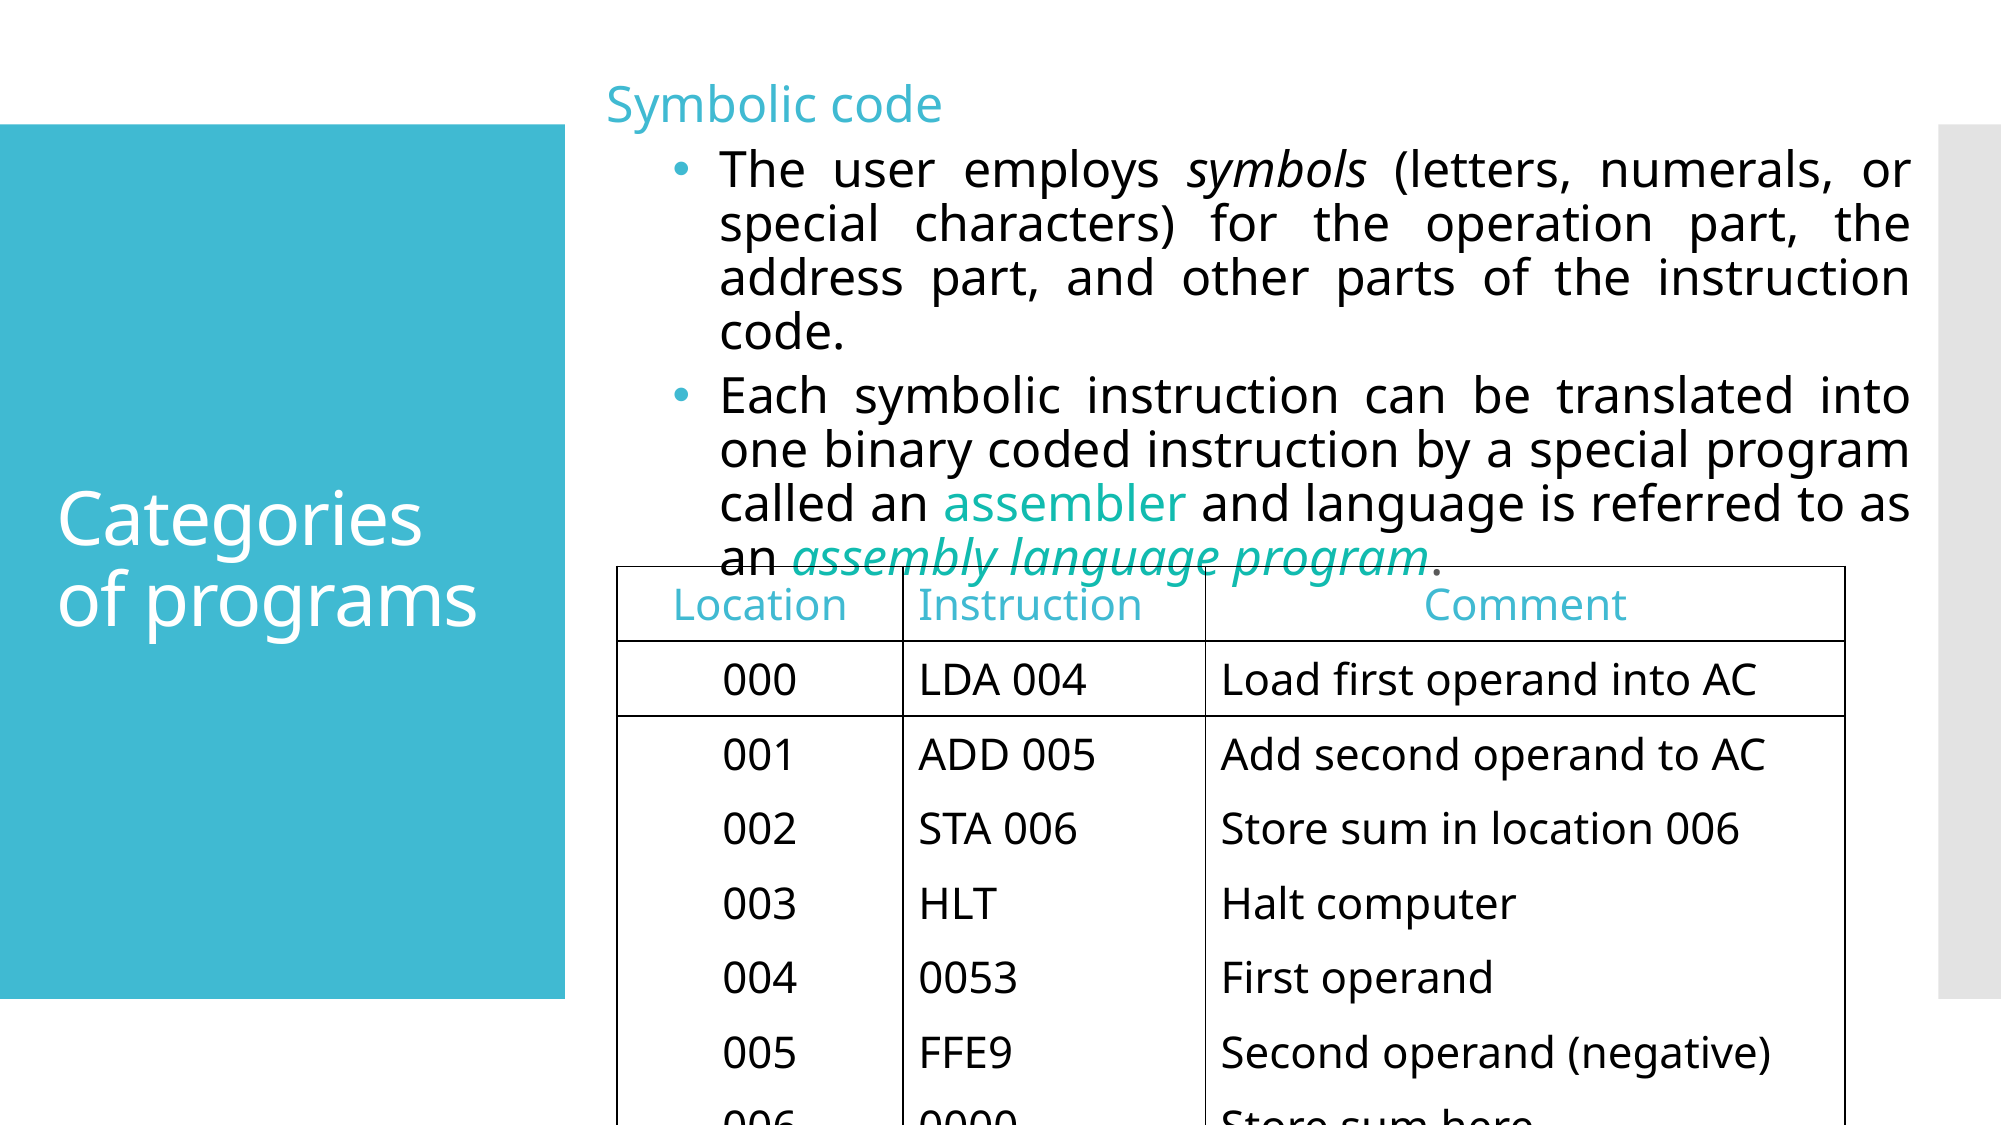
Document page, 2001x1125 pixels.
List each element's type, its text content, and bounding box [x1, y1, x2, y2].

table_cell LDA 004 [904, 642, 1205, 715]
table_header Instruction [904, 567, 1205, 640]
table_cell First operand [1206, 939, 1844, 1014]
table_cell 006 [618, 1089, 902, 1125]
table_cell 004 [618, 939, 902, 1014]
table_header Comment [1206, 567, 1844, 640]
table_cell Halt computer [1206, 865, 1844, 939]
table_cell Add second operand to AC [1206, 717, 1844, 790]
table_cell 0000 [904, 1089, 1205, 1125]
title Categories of programs [41, 184, 525, 940]
table_cell STA 006 [904, 790, 1205, 865]
table_cell 001 [618, 717, 902, 790]
table_cell 0053 [904, 939, 1205, 1014]
table_cell Load first operand into AC [1206, 642, 1844, 715]
table_cell Store sum here [1206, 1089, 1844, 1125]
table_cell Store sum in location 006 [1206, 790, 1844, 865]
table_header Location [618, 567, 902, 640]
table_cell Second operand (negative) [1206, 1014, 1844, 1089]
text_box Symbolic code The user employs symbols (letters, numerals, or special characters) for the operation part, the address part, and other parts of the instruction code. Each symbolic instruction can be translated into one binary coded instruction by a special program called an assembler and language is referred to as an assembly language program. [591, 72, 1928, 990]
table_cell FFE9 [904, 1014, 1205, 1089]
table_cell 003 [618, 865, 902, 939]
table_cell 005 [618, 1014, 902, 1089]
table_cell 002 [618, 790, 902, 865]
table_cell ADD 005 [904, 717, 1205, 790]
table_cell HLT [904, 865, 1205, 939]
table_cell 000 [618, 642, 902, 715]
